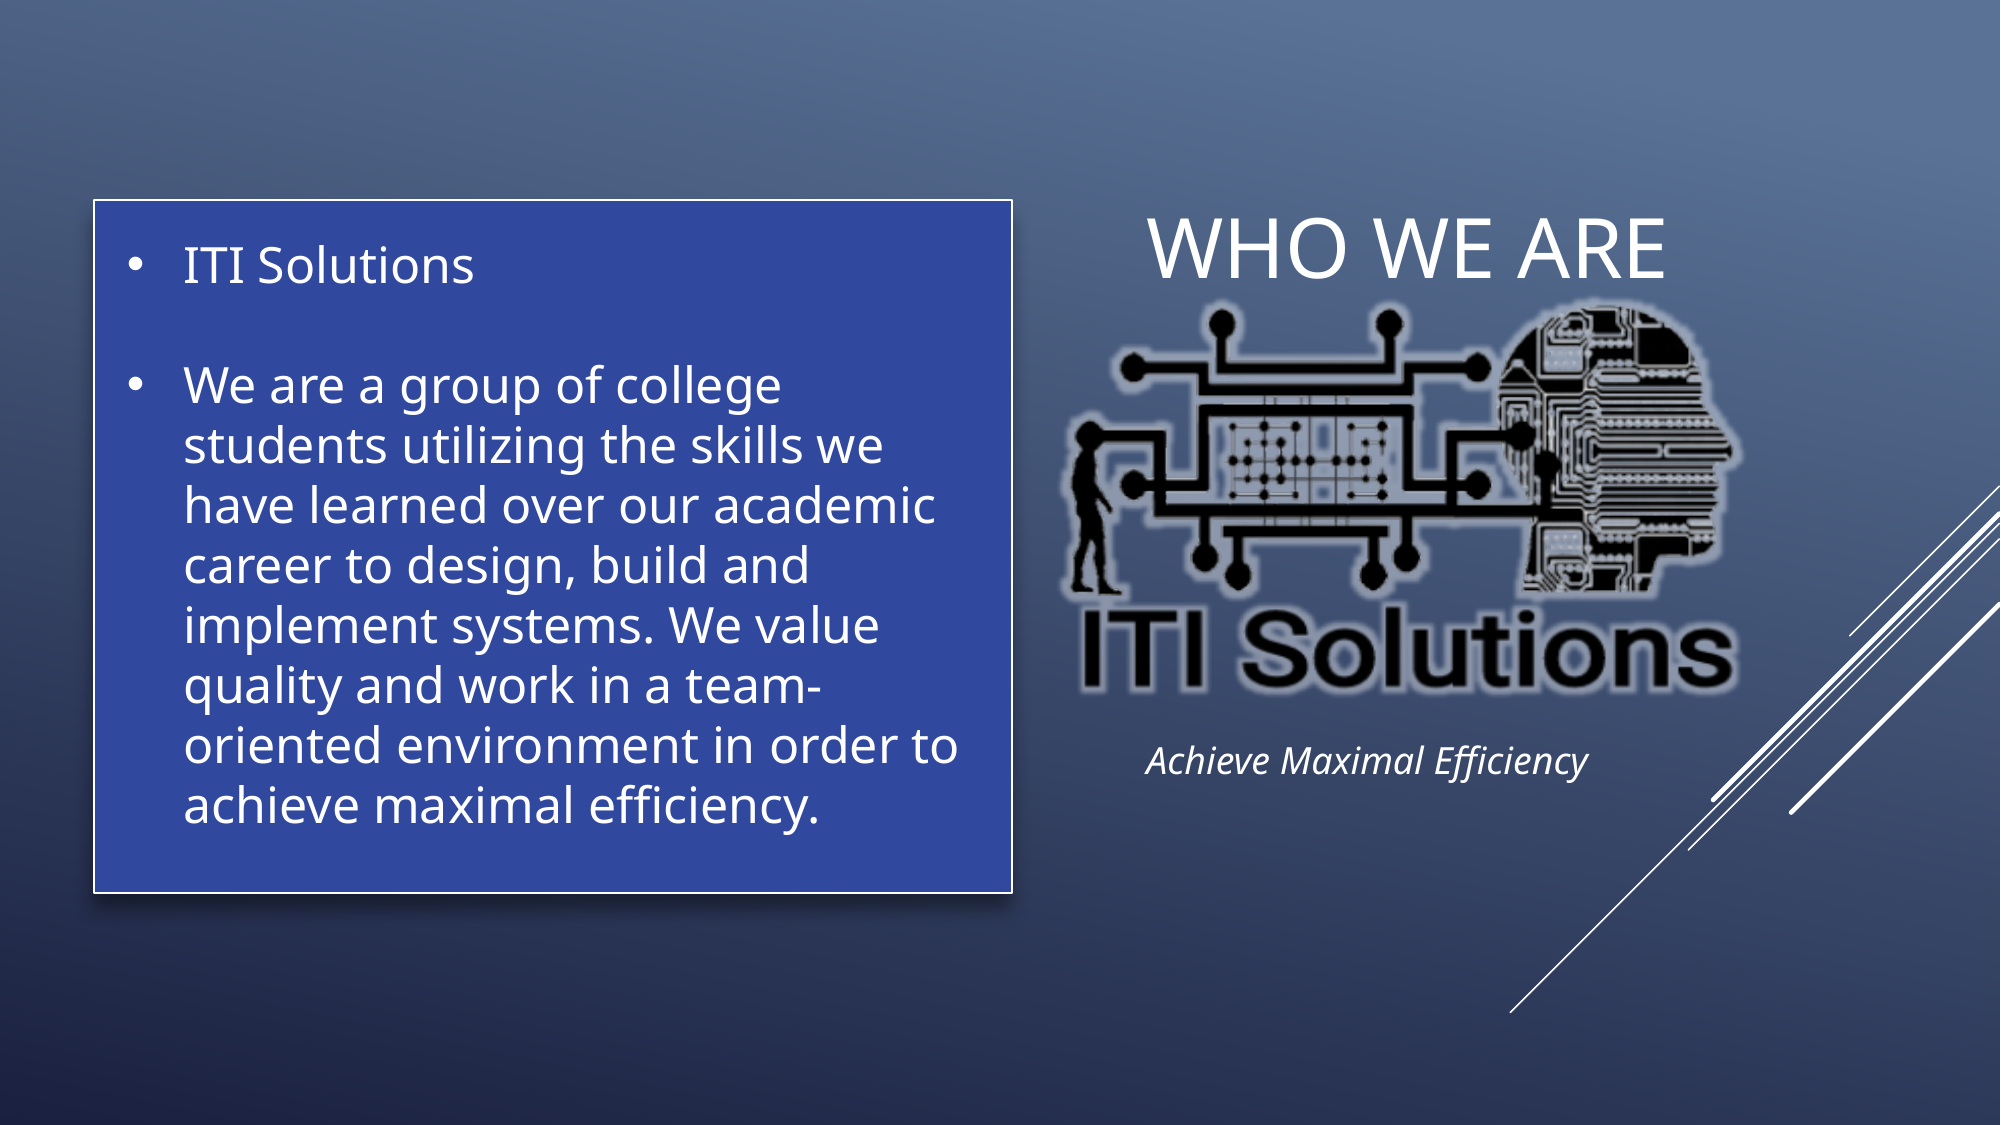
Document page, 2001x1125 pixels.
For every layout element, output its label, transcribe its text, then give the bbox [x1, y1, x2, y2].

title Who We Are [1131, 77, 1732, 295]
text_box Achieve Maximal Efficiency [1131, 729, 1906, 790]
picture [1060, 302, 1744, 709]
text_box [93, 198, 1013, 894]
text_box ITI Solutions We are a group of college students utilizing the skills we have learned over our academic career to design, build and implement systems. We value quality and work in a team-oriented environment in order to achieve maximal efficiency. [112, 225, 1012, 841]
